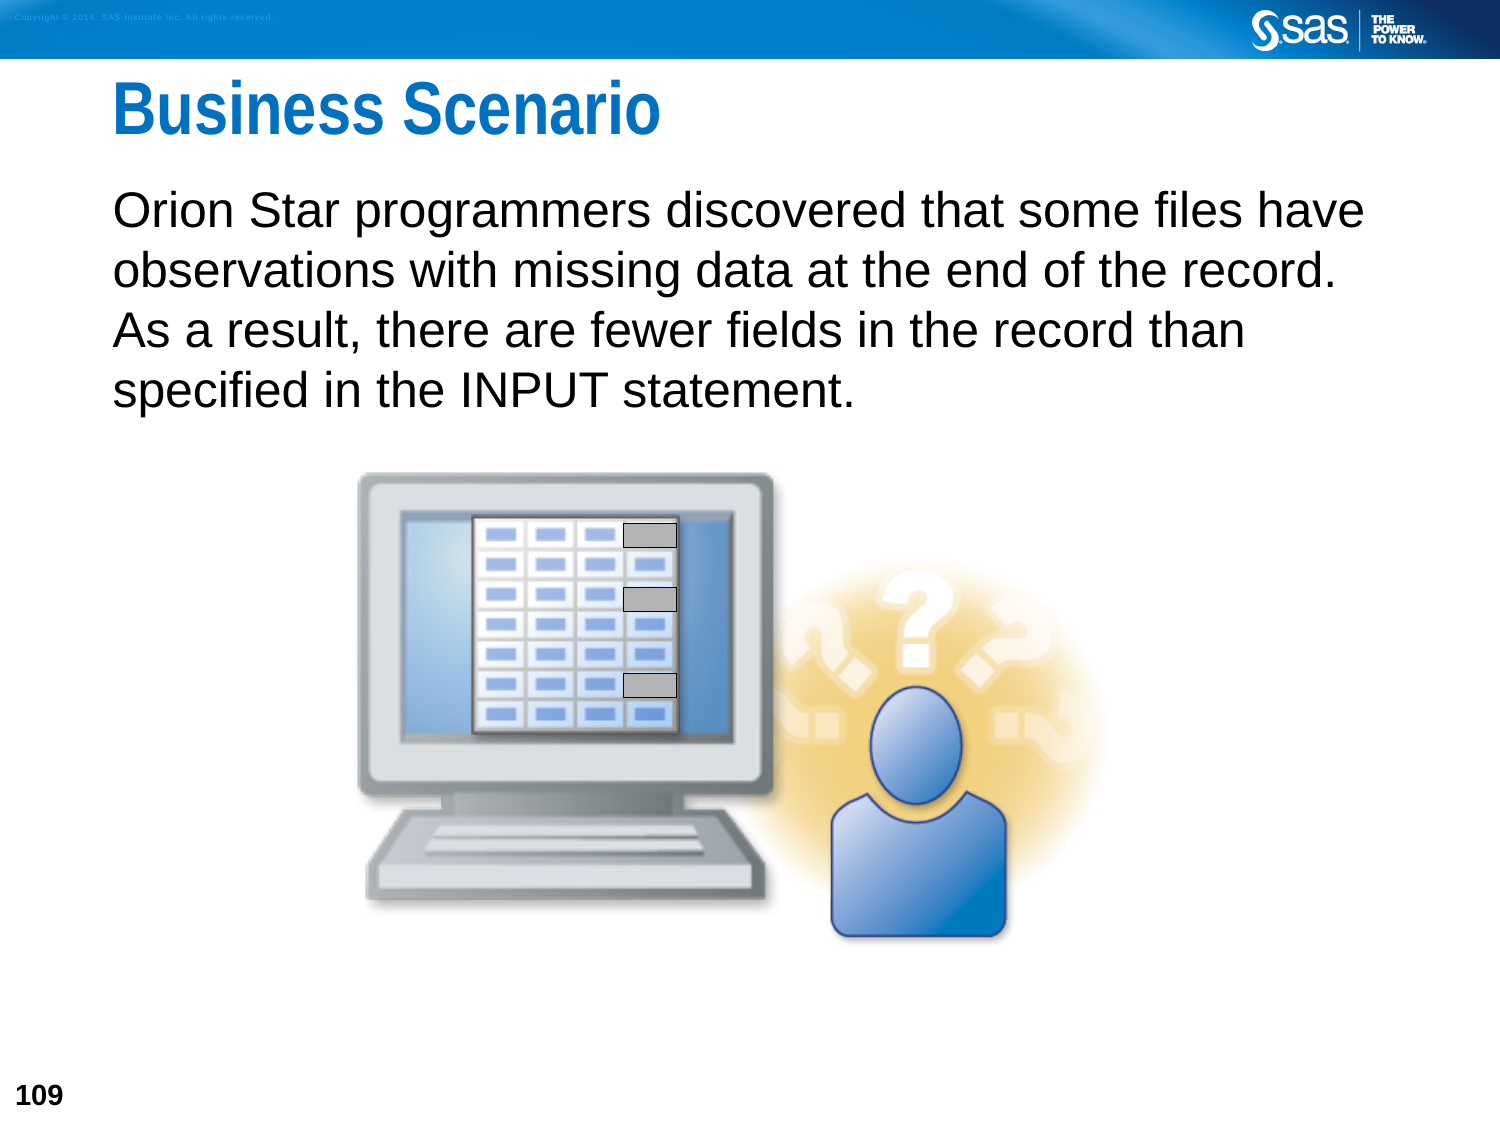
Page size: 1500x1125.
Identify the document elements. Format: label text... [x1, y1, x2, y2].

picture [0, 0, 1500, 59]
picture [338, 453, 1142, 966]
list Orion Star programmers discovered that some files have observations with missing data at the end of the record. As a result, there are fewer fields in the record than specified in the INPUT statement. [112, 176, 1400, 877]
title Business Scenario [112, 75, 1500, 188]
